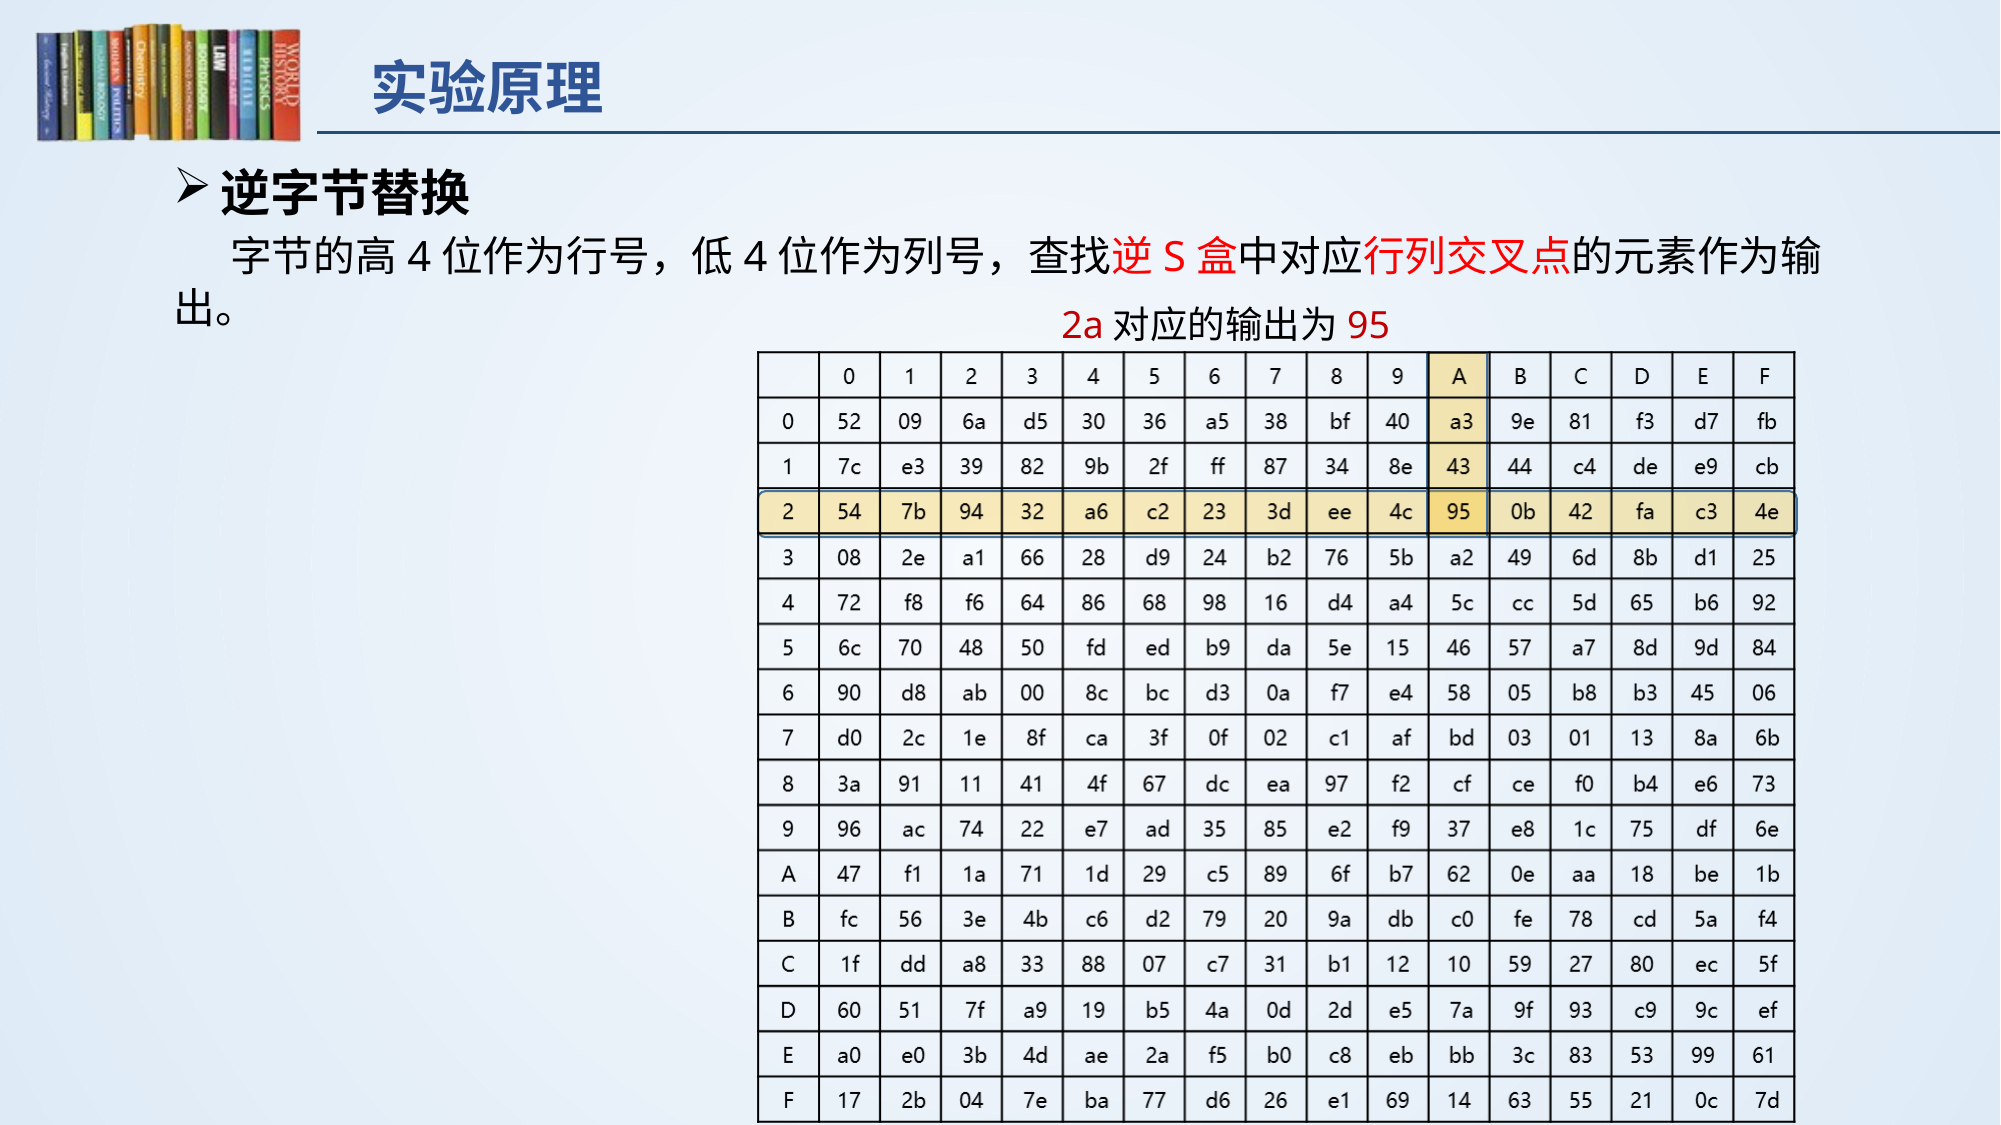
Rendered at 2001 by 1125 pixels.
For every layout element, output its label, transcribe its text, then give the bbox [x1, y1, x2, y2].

text_box 实验原理 [355, 43, 812, 124]
text_box 逆字节替换 字节的高4位作为行号，低4位作为列号，查找逆S盒中对应行列交叉点的元素作为输出。 [158, 133, 1842, 340]
text_box 逆字节替换 字节的高4位作为行号，低4位作为列号，查找逆S盒中对应行列交叉点的元素作为输出。 [317, 124, 1842, 132]
picture [23, 0, 317, 173]
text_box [757, 294, 1797, 1125]
